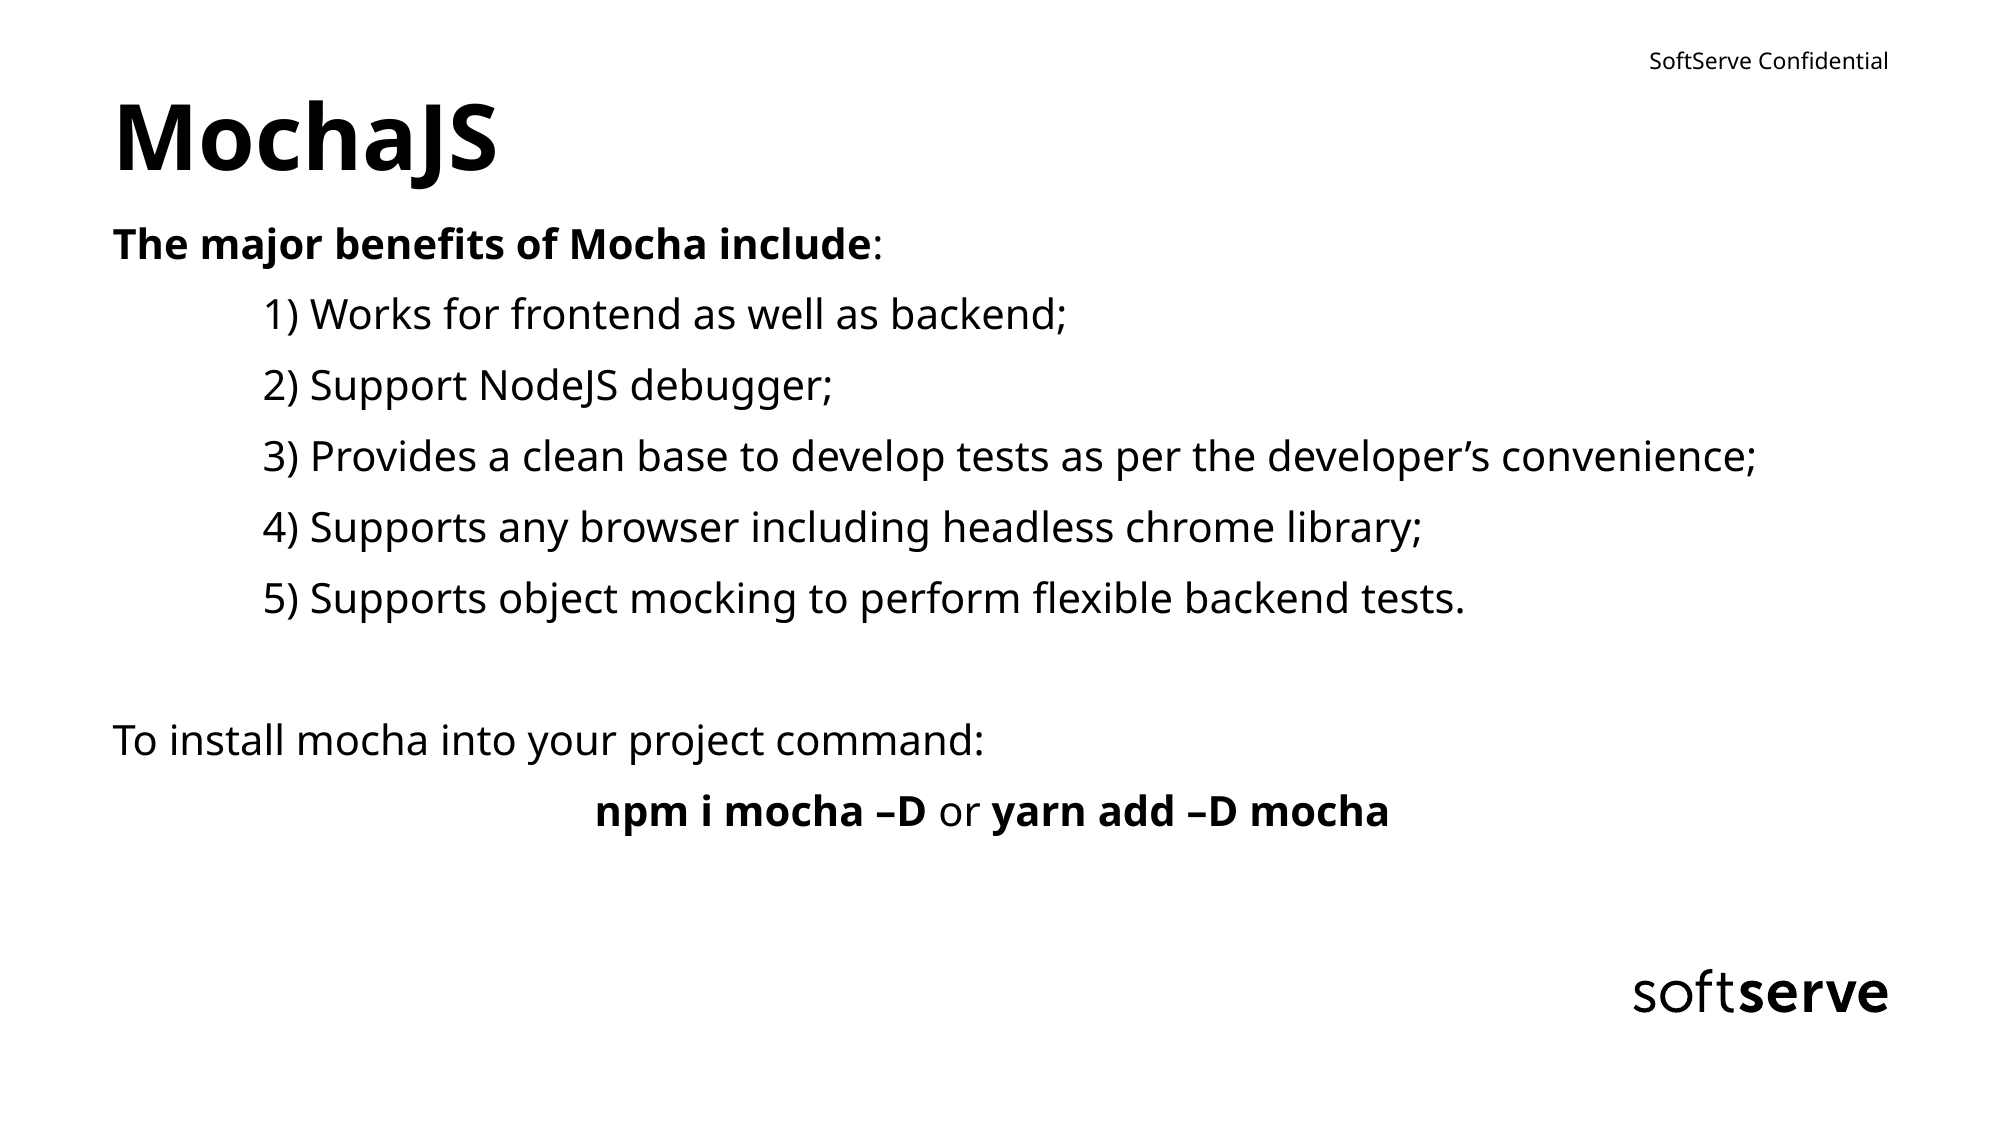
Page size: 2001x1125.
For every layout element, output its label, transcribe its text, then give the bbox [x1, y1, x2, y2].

list The major benefits of Mocha include: 1) Works for frontend as well as backend; 2) Support NodeJS debugger; 3) Provides a clean base to develop tests as per the developer’s convenience; 4) Supports any browser including headless chrome library; 5) Supports object mocking to perform flexible backend tests. To install mocha into your project command: npm i mocha –D or yarn add –D mocha [112, 210, 1888, 963]
title MochaJS [112, 84, 1888, 195]
